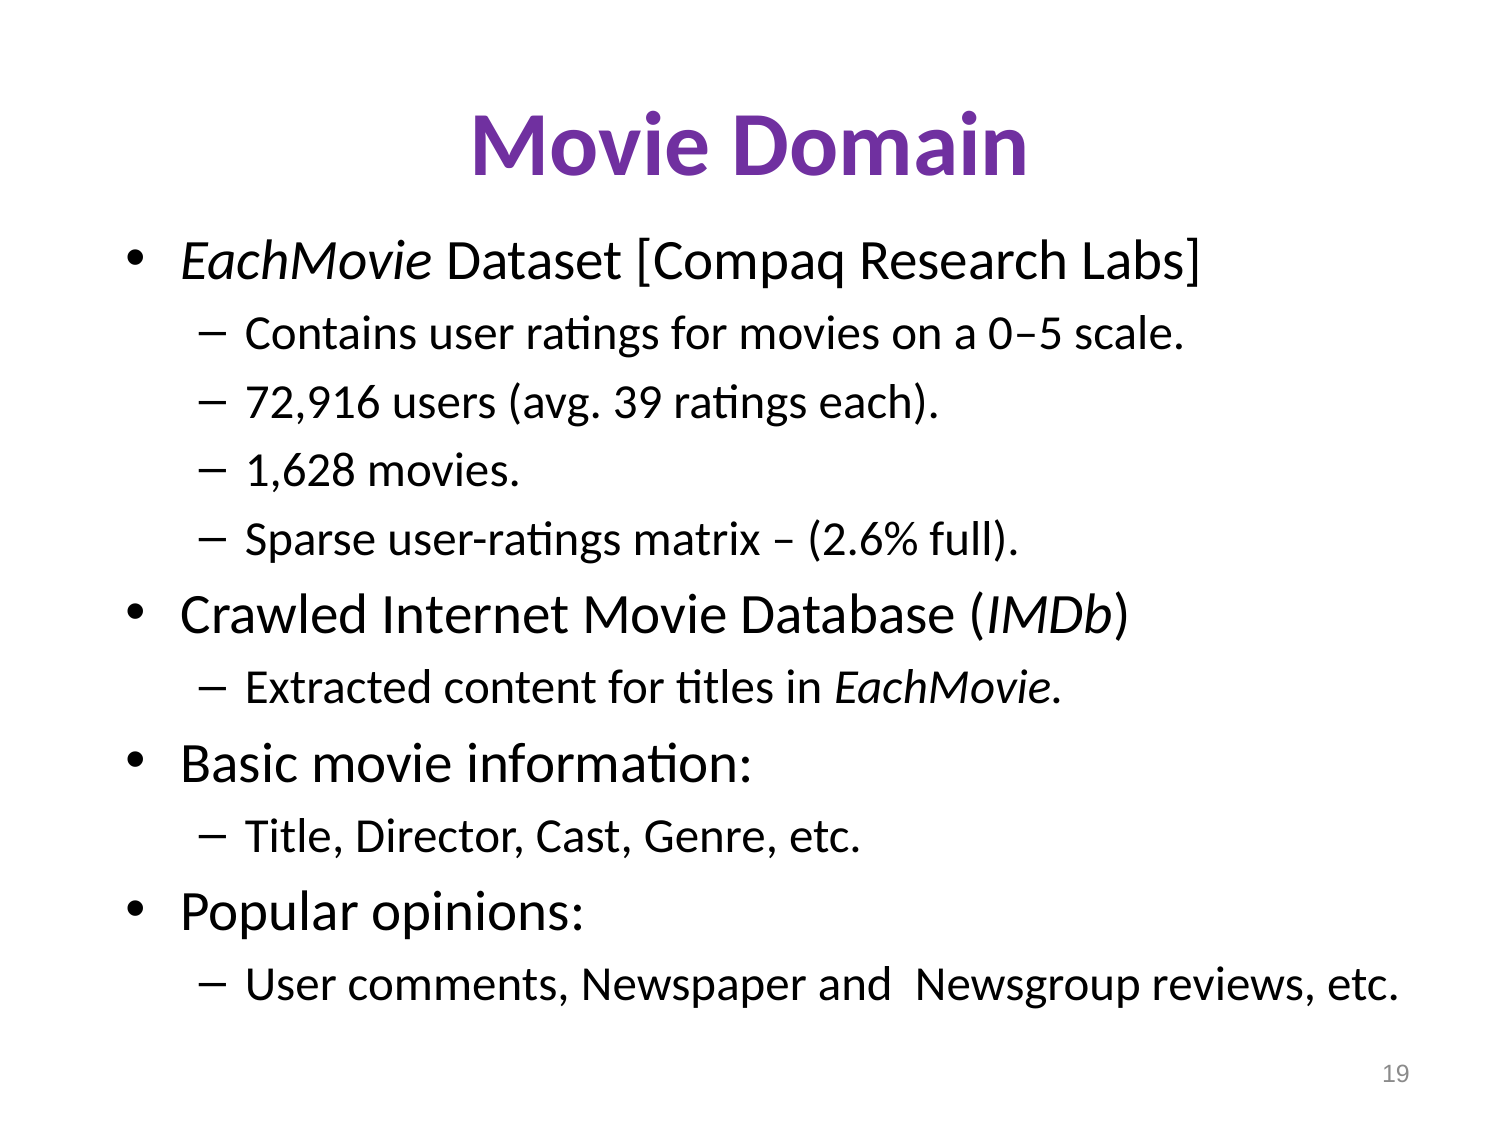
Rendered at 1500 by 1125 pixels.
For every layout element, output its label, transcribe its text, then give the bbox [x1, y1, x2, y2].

slide_number 19 [1074, 1062, 1425, 1103]
title Movie Domain [75, 45, 1425, 233]
list EachMovie Dataset [Compaq Research Labs] Contains user ratings for movies on a 0–5 scale. 72,916 users (avg. 39 ratings each). 1,628 movies. Sparse user-ratings matrix – (2.6% full). Crawled Internet Movie Database (IMDb) Extracted content for titles in EachMovie. Basic movie information: Title, Director, Cast, Genre, etc. Popular opinions: User comments, Newspaper and Newsgroup reviews, etc. [110, 214, 1436, 1062]
